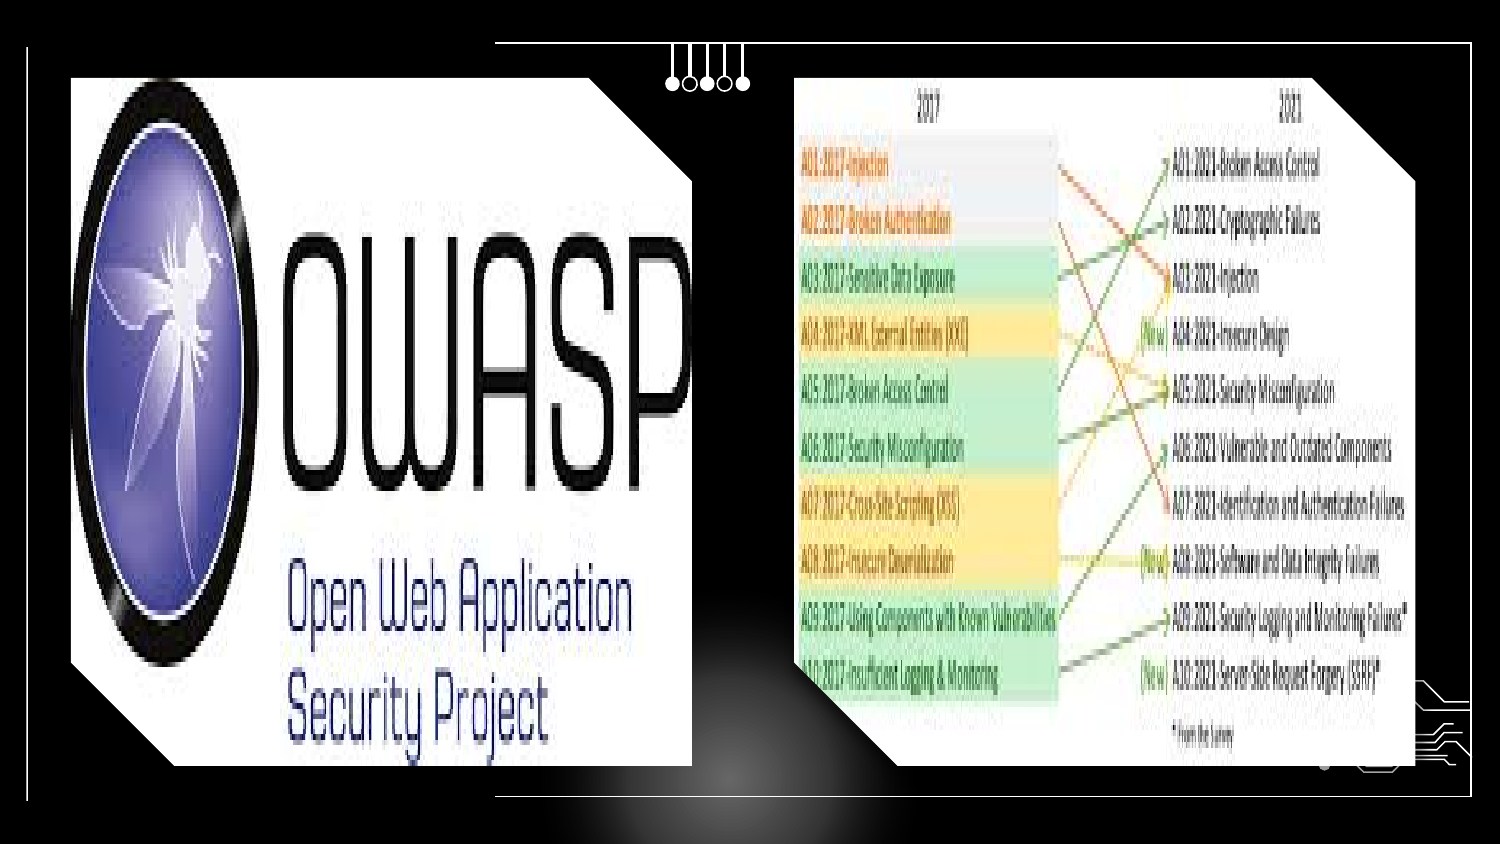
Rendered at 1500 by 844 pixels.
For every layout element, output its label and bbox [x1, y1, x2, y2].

picture [793, 77, 1416, 767]
picture [70, 77, 693, 767]
